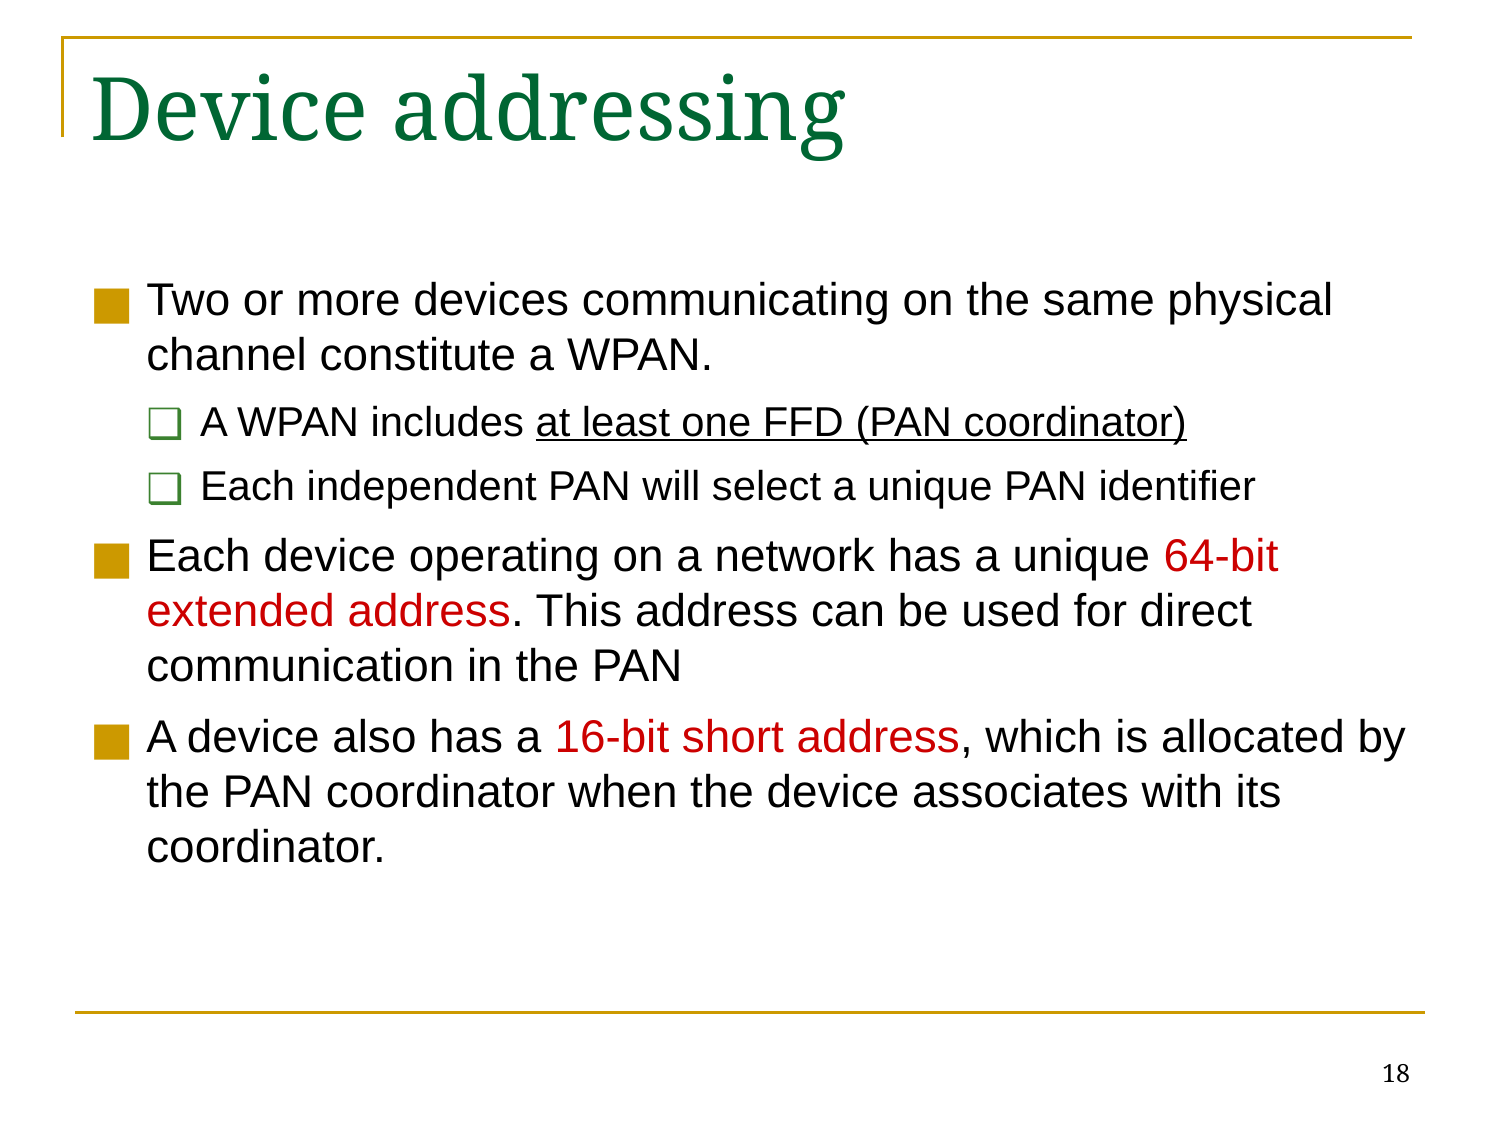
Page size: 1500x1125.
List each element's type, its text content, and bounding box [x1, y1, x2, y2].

slide_number 18 [1074, 1024, 1425, 1100]
title Device addressing [75, 45, 1425, 233]
list Two or more devices communicating on the same physical channel constitute a WPAN. A WPAN includes at least one FFD (PAN coordinator) Each independent PAN will select a unique PAN identifier Each device operating on a network has a unique 64-bit extended address. This address can be used for direct communication in the PAN A device also has a 16-bit short address, which is allocated by the PAN coordinator when the device associates with its coordinator. [75, 262, 1425, 1006]
